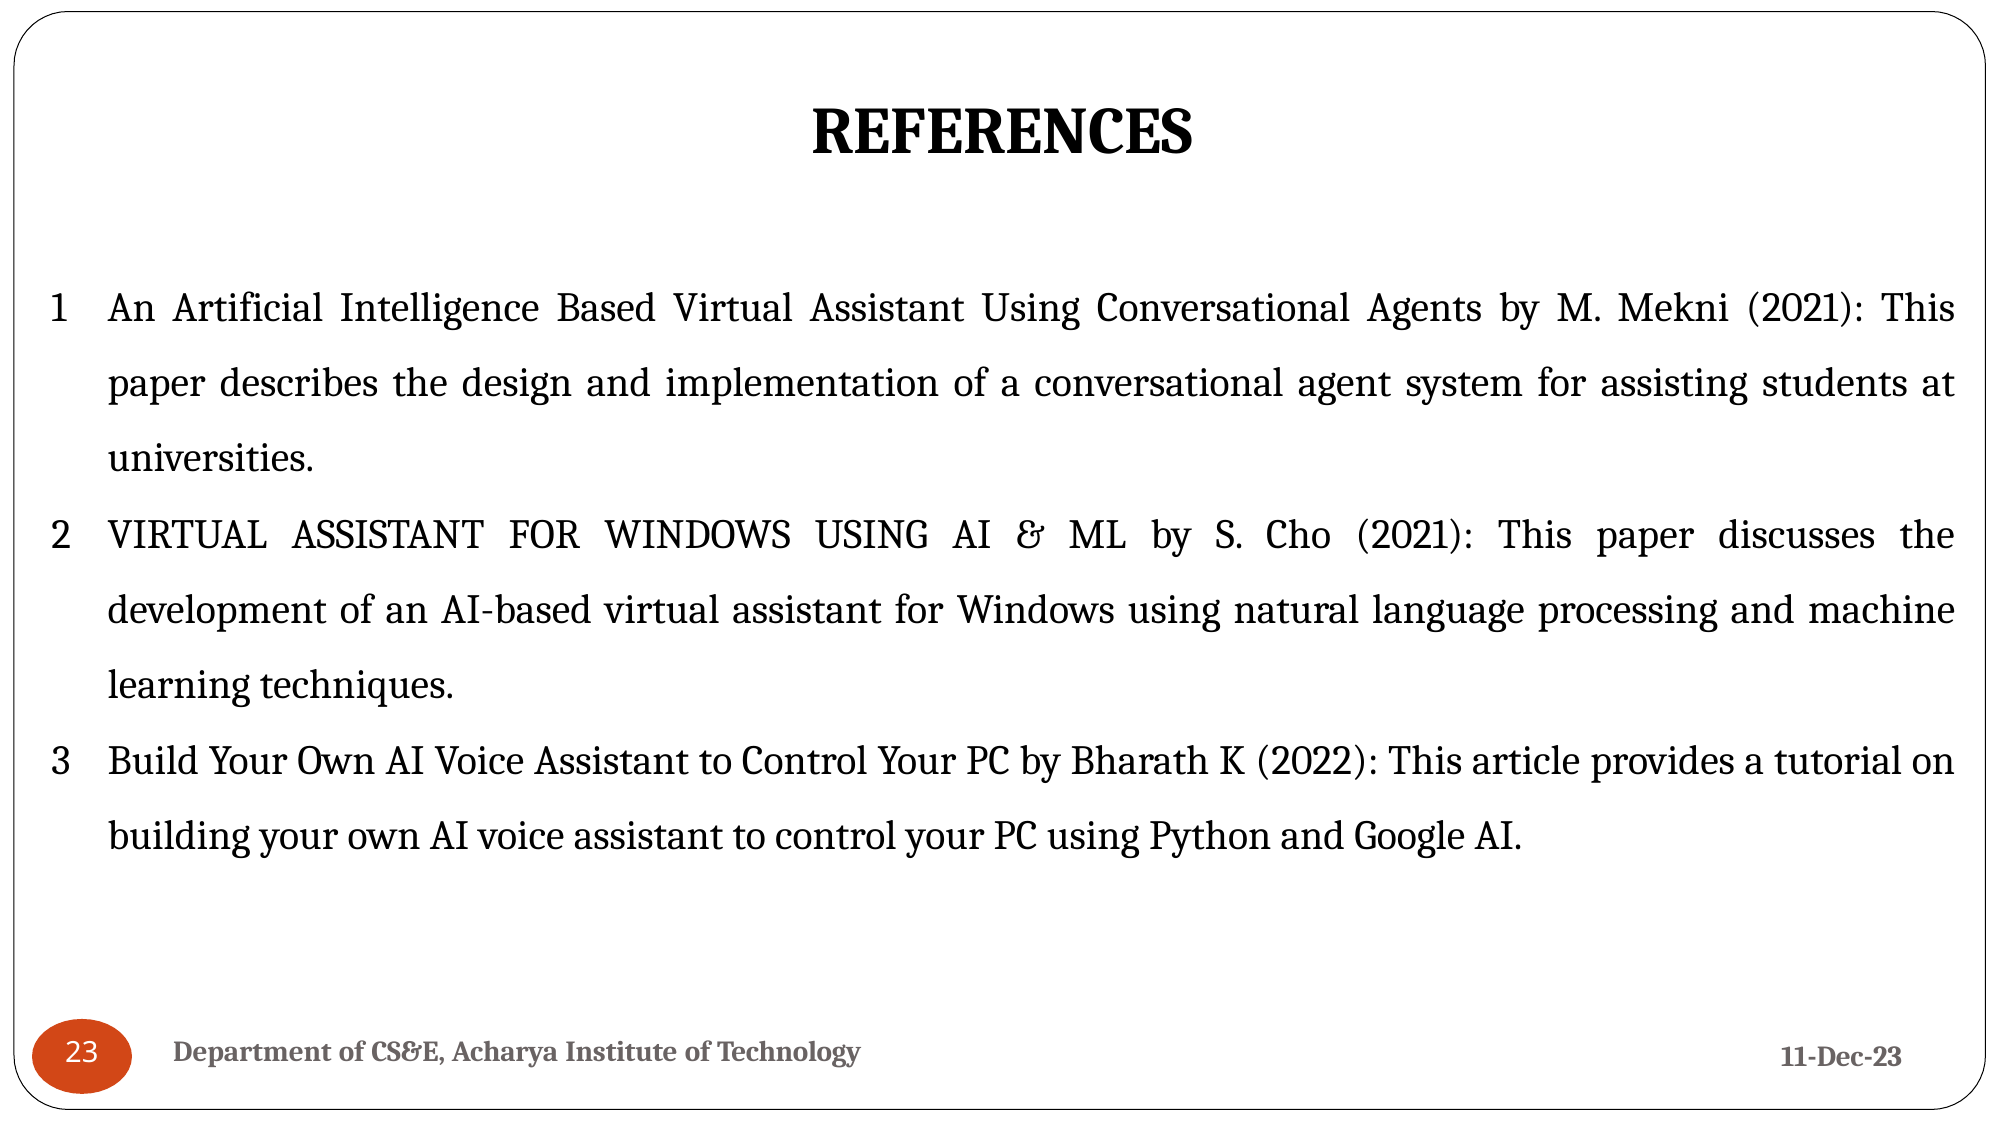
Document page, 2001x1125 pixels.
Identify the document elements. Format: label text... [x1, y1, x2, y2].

text_box Department of CS&E, Acharya Institute of Technology [171, 1031, 884, 1068]
slide_number 23 [58, 1039, 105, 1125]
text_box An Artificial Intelligence Based Virtual Assistant Using Conversational Agents by M. Mekni (2021): This paper describes the design and implementation of a conversational agent system for assisting students at universities. VIRTUAL ASSISTANT FOR WINDOWS USING AI & ML by S. Cho (2021): This paper discusses the development of an AI-based virtual assistant for Windows using natural language processing and machine learning techniques. Build Your Own AI Voice Assistant to Control Your PC by Bharath K (2022): This article provides a tutorial on building your own AI voice assistant to control your PC using Python and Google AI. [49, 252, 1956, 859]
text_box 11-Dec-23 [1778, 1036, 1923, 1072]
title REFERENCES [748, 84, 1251, 275]
text_box [32, 1018, 132, 1090]
